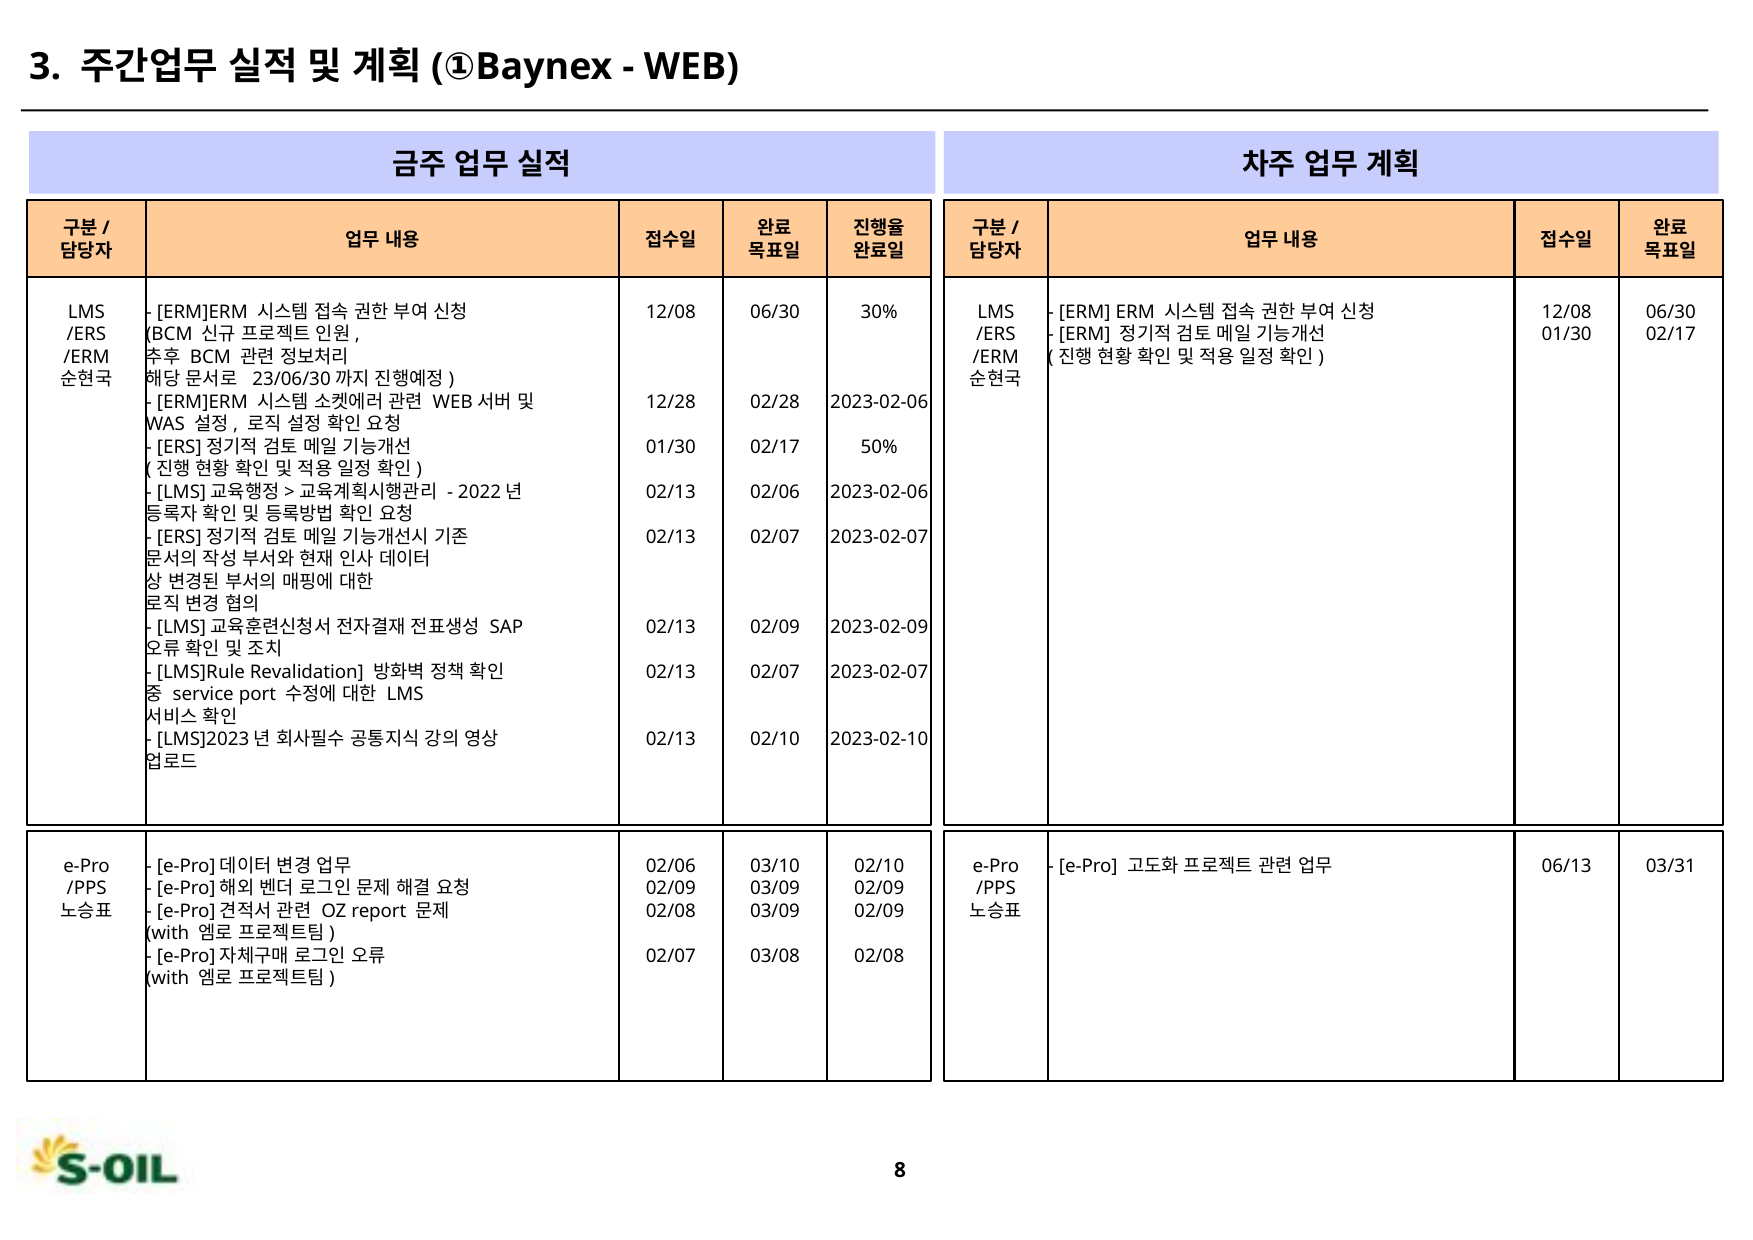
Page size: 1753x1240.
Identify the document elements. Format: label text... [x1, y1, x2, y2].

text_box 8 [795, 1118, 1005, 1182]
text_box - [e-Pro]데이터 변경 업무 - [e-Pro]해외 벤더 로그인 문제 해결 요청 - [e-Pro]견적서 관련 OZ report 문제 (with 엠로 프로젝트팀) - [e-Pro]자체구매 로그인 오류 (with 엠로 프로젝트팀) [145, 831, 618, 1082]
text_box 완료 목표일 [722, 200, 827, 277]
text_box 업무 내용 [1047, 200, 1514, 277]
text_box 구분/ 담당자 [27, 200, 145, 277]
text_box 접수일 [618, 200, 722, 277]
text_box - [ERM] ERM 시스템 접속 권한 부여 신청 - [ERM] 정기적 검토 메일 기능개선 (진행 현황 확인 및 적용 일정 확인) [1048, 277, 1515, 825]
text_box 완료 목표일 [1618, 200, 1723, 277]
text_box 업무 내용 [145, 200, 618, 277]
text_box 금주 업무 실적 [29, 131, 936, 194]
text_box 02/10 02/09 02/09 02/08 [827, 831, 932, 1082]
text_box 03/31 [1619, 831, 1723, 1082]
picture [16, 1118, 205, 1194]
text_box e-Pro /PPS 노승표 [943, 831, 1048, 1082]
text_box - [ERM]ERM 시스템 접속 권한 부여 신청 (BCM 신규 프로젝트 인원, 추후 BCM 관련 정보처리 해당 문서로 23/06/30까지 진행예정) - [ERM]ERM 시스템 소켓에러 관련 WEB서버 및 WAS 설정, 로직 설정 확인 요청 - [ERS]정기적 검토 메일 기능개선 (진행 현황 확인 및 적용 일정 확인) - [LMS]교육행정>교육계획시행관리 - 2022년 등록자 확인 및 등록방법 확인 요청 - [ERS]정기적 검토 메일 기능개선시 기존 문서의 작성 부서와 현재 인사 데이터 상 변경된 부서의 매핑에 대한 로직 변경 협의 - [LMS]교육훈련신청서 전자결재 전표생성 SAP 오류 확인 및 조치 - [LMS]Rule Revalidation] 방화벽 정책 확인 중 service port 수정에 대한 LMS 서비스 확인 - [LMS]2023년 회사필수 공통지식 강의 영상 업로드 [145, 277, 618, 825]
text_box 03/10 03/09 03/09 03/08 [723, 831, 827, 1082]
text_box 30% 2023-02-06 50% 2023-02-06 2023-02-07 2023-02-09 2023-02-07 2023-02-10 [827, 277, 932, 825]
text_box 06/13 [1515, 831, 1619, 1082]
text_box 12/08 12/28 01/30 02/13 02/13 02/13 02/13 02/13 [618, 277, 723, 825]
text_box 진행율 완료일 [827, 200, 932, 277]
text_box 차주 업무 계획 [943, 131, 1719, 194]
text_box 구분/ 담당자 [943, 200, 1047, 277]
text_box 접수일 [1514, 200, 1618, 277]
text_box 12/08 01/30 [1515, 277, 1619, 825]
text_box 06/30 02/28 02/17 02/06 02/07 02/09 02/07 02/10 [723, 277, 827, 825]
text_box 02/06 02/09 02/08 02/07 [618, 831, 723, 1082]
text_box 06/30 02/17 [1619, 277, 1723, 825]
text_box LMS /ERS /ERM 순현국 [943, 277, 1048, 825]
text_box LMS /ERS /ERM 순현국 [27, 277, 145, 825]
text_box - [e-Pro] 고도화 프로젝트 관련 업무 [1048, 831, 1515, 1082]
text_box 3. 주간업무 실적 및 계획(①Baynex - WEB) [29, 41, 1009, 105]
text_box e-Pro /PPS 노승표 [27, 831, 145, 1082]
